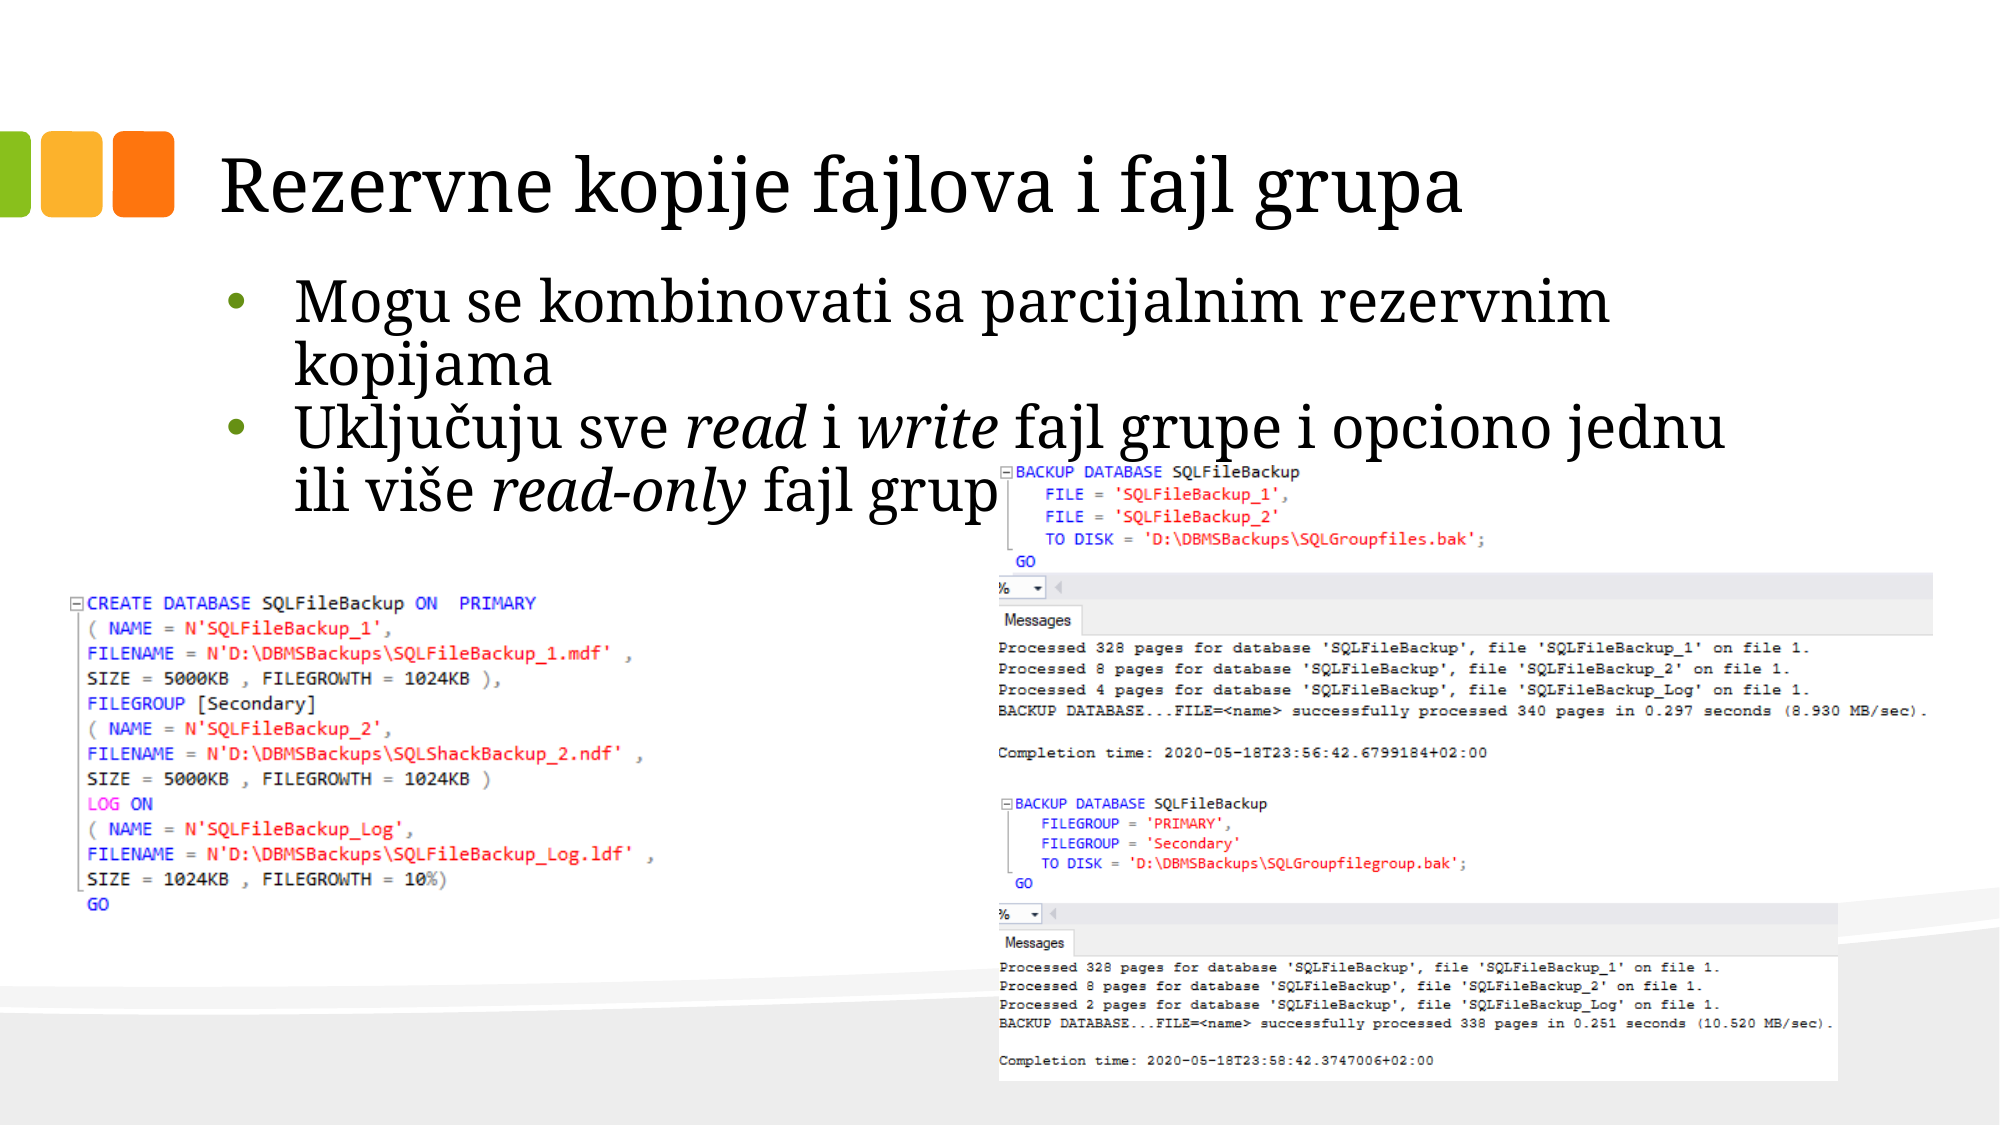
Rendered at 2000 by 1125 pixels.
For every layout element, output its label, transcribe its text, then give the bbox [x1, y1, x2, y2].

picture [999, 795, 1838, 1081]
picture [70, 594, 670, 917]
title Rezervne kopije fajlova i fajl grupa [199, 24, 1800, 238]
picture [999, 465, 1933, 773]
list Mogu se kombinovati sa parcijalnim rezervnim kopijama Uključuju sve read i write fajl grupe i opciono jednu ili više read-only fajl grupa [199, 262, 1800, 1013]
